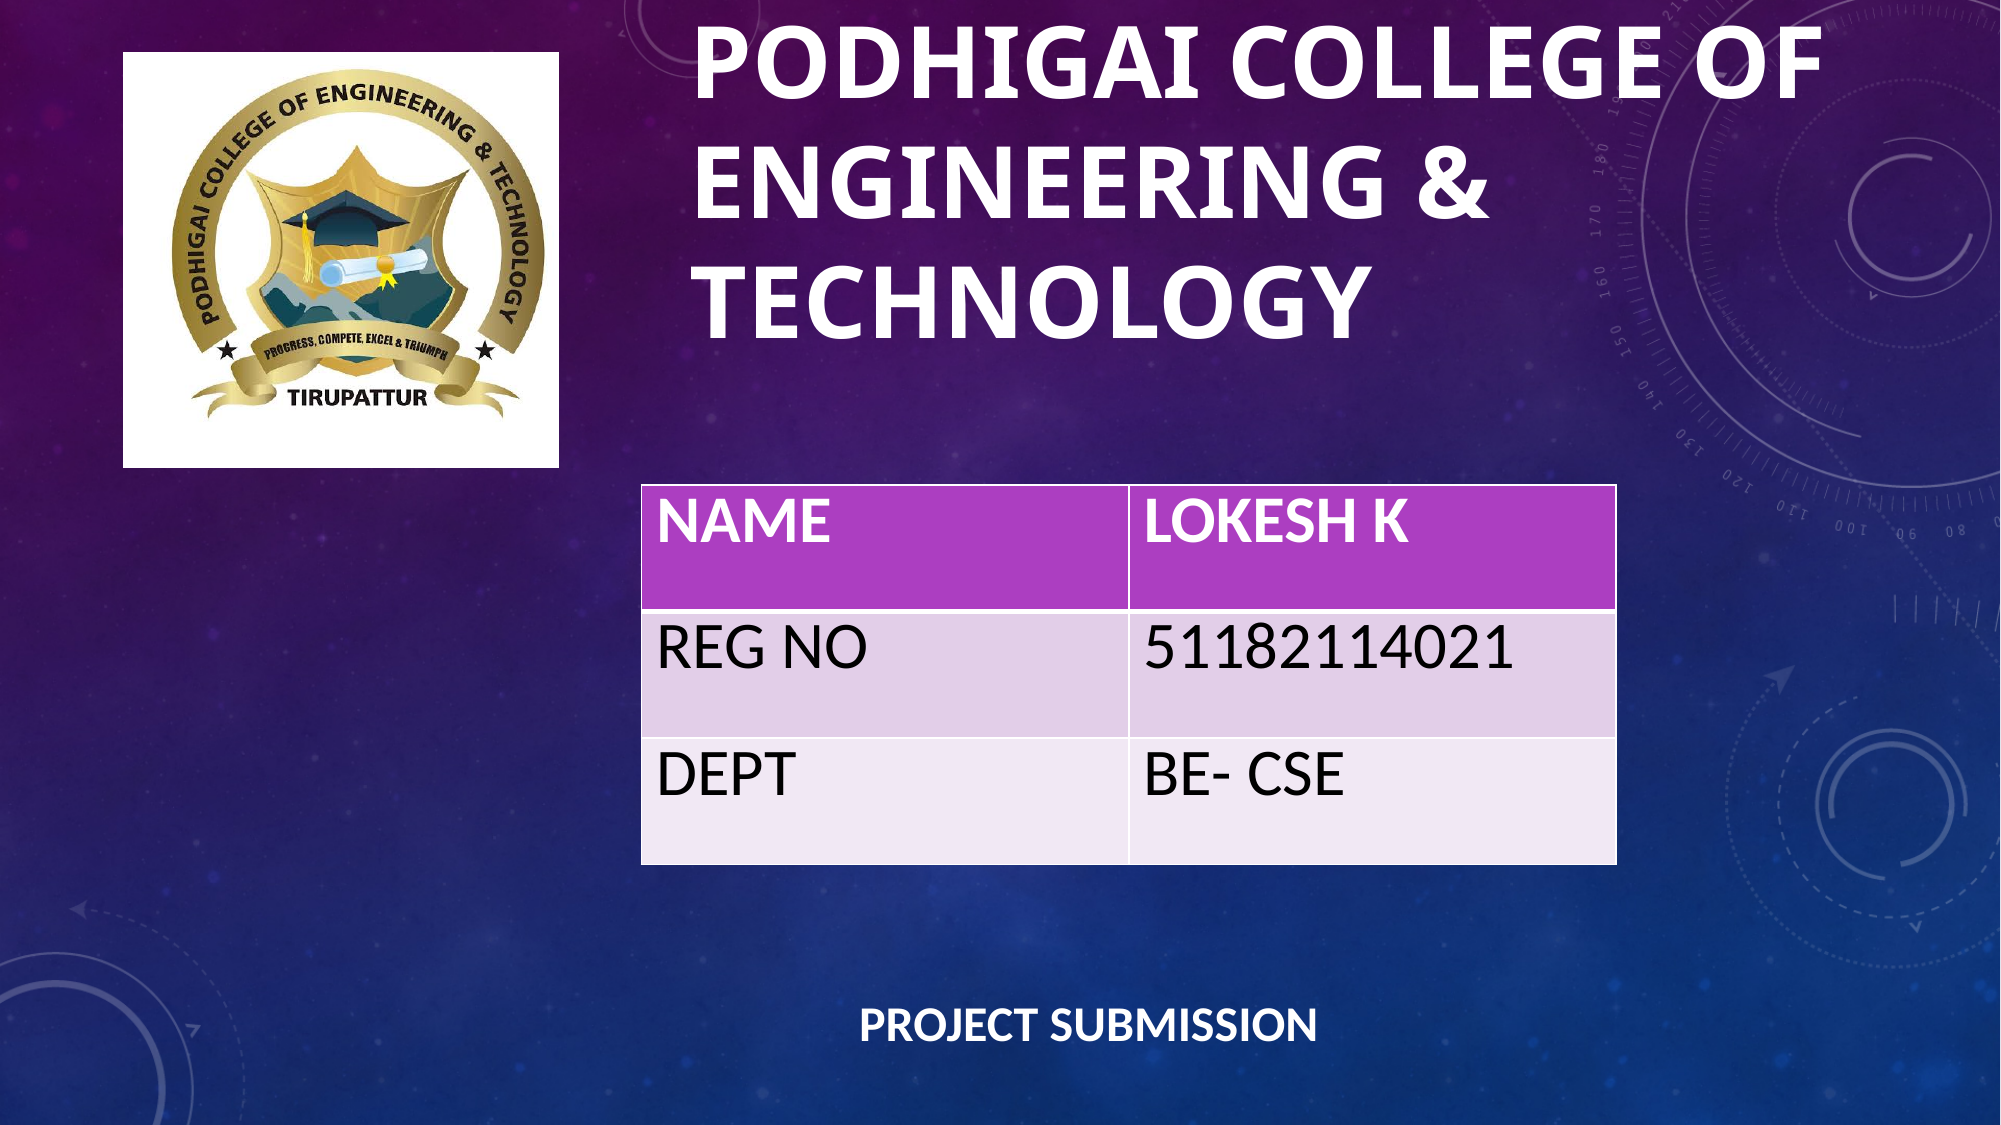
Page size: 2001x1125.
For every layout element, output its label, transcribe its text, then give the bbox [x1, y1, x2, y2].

picture [0, 0, 2001, 1125]
table_header LOKESH K [1130, 486, 1615, 609]
table_cell BE- CSE [1130, 739, 1615, 864]
list PROJECT SUBMISSION [844, 983, 2000, 1125]
table_cell DEPT [642, 739, 1128, 864]
table_cell REG NO [642, 614, 1128, 737]
title PODHIGAI COLLEGE OF ENGINEERING & TECHNOLOGY [674, 0, 2000, 366]
table_header NAME [642, 486, 1128, 609]
table_cell 51182114021 [1130, 614, 1615, 737]
